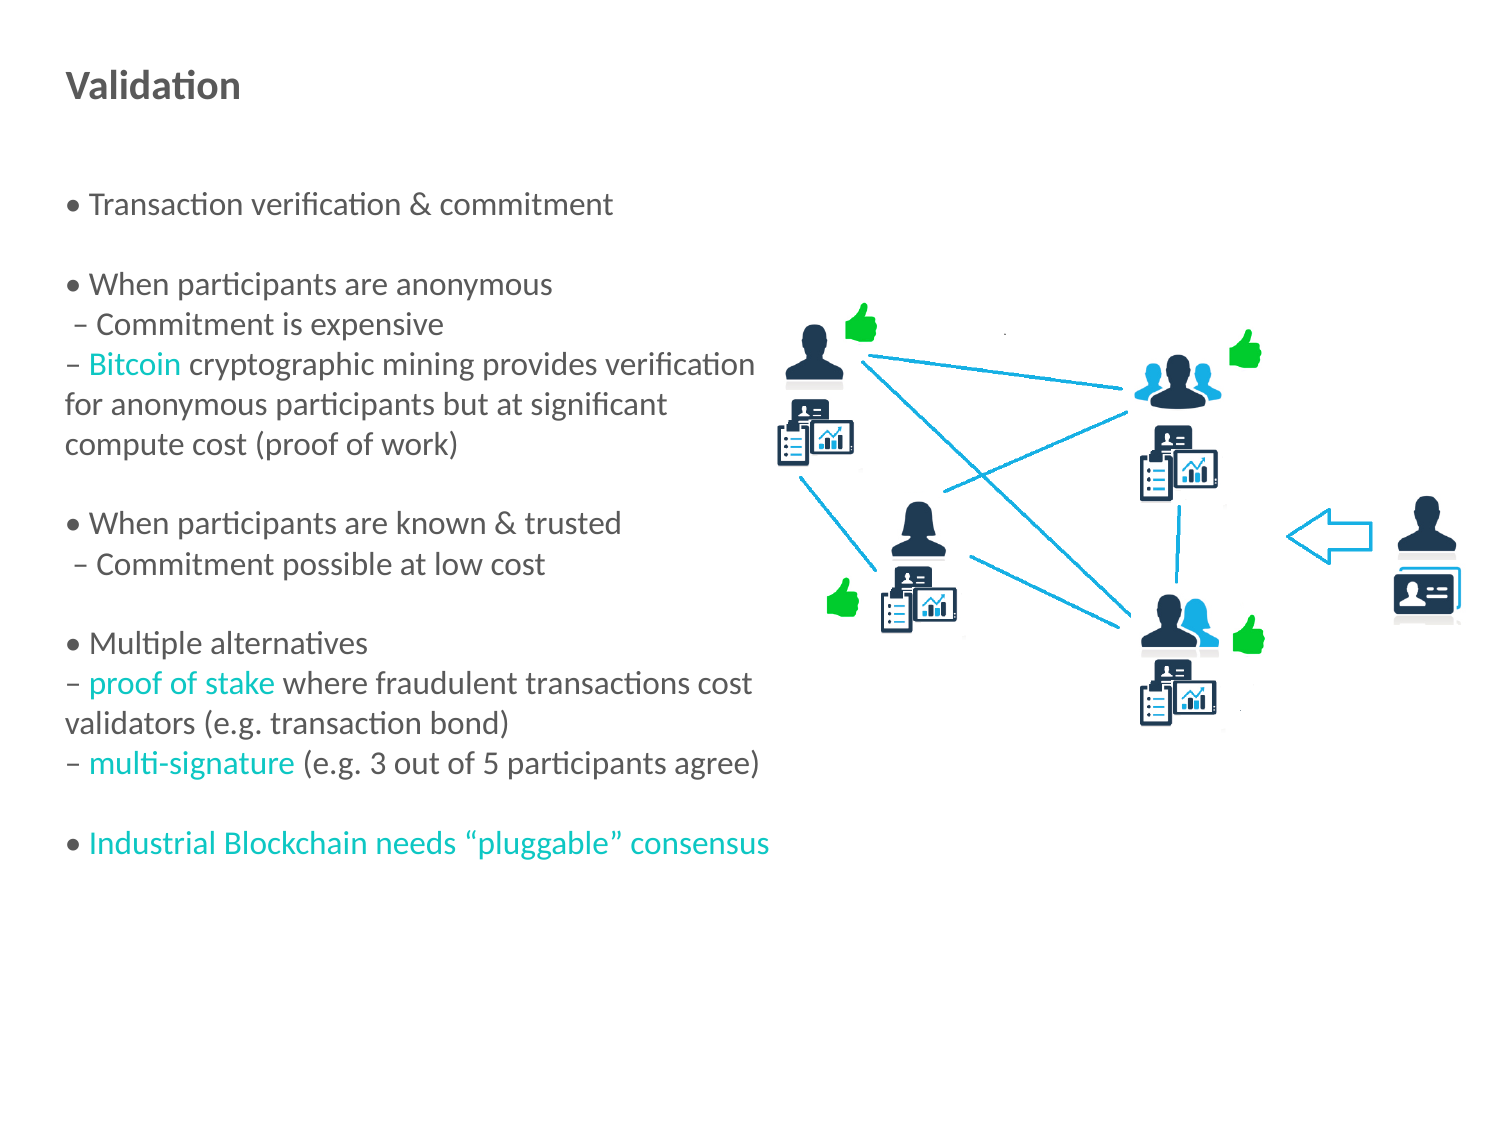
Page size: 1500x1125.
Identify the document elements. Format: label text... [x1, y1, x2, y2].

picture [774, 292, 1474, 738]
text_box • Transaction verification & commitment • When participants are anonymous – Commitment is expensive – Bitcoin cryptographic mining provides verification for anonymous participants but at significant compute cost (proof of work) • When participants are known & trusted – Commitment possible at low cost • Multiple alternatives – proof of stake where fraudulent transactions cost validators (e.g. transaction bond) – multi-signature (e.g. 3 out of 5 participants agree) • Industrial Blockchain needs “pluggable” consensus [49, 174, 800, 869]
text_box Validation [50, 50, 266, 115]
